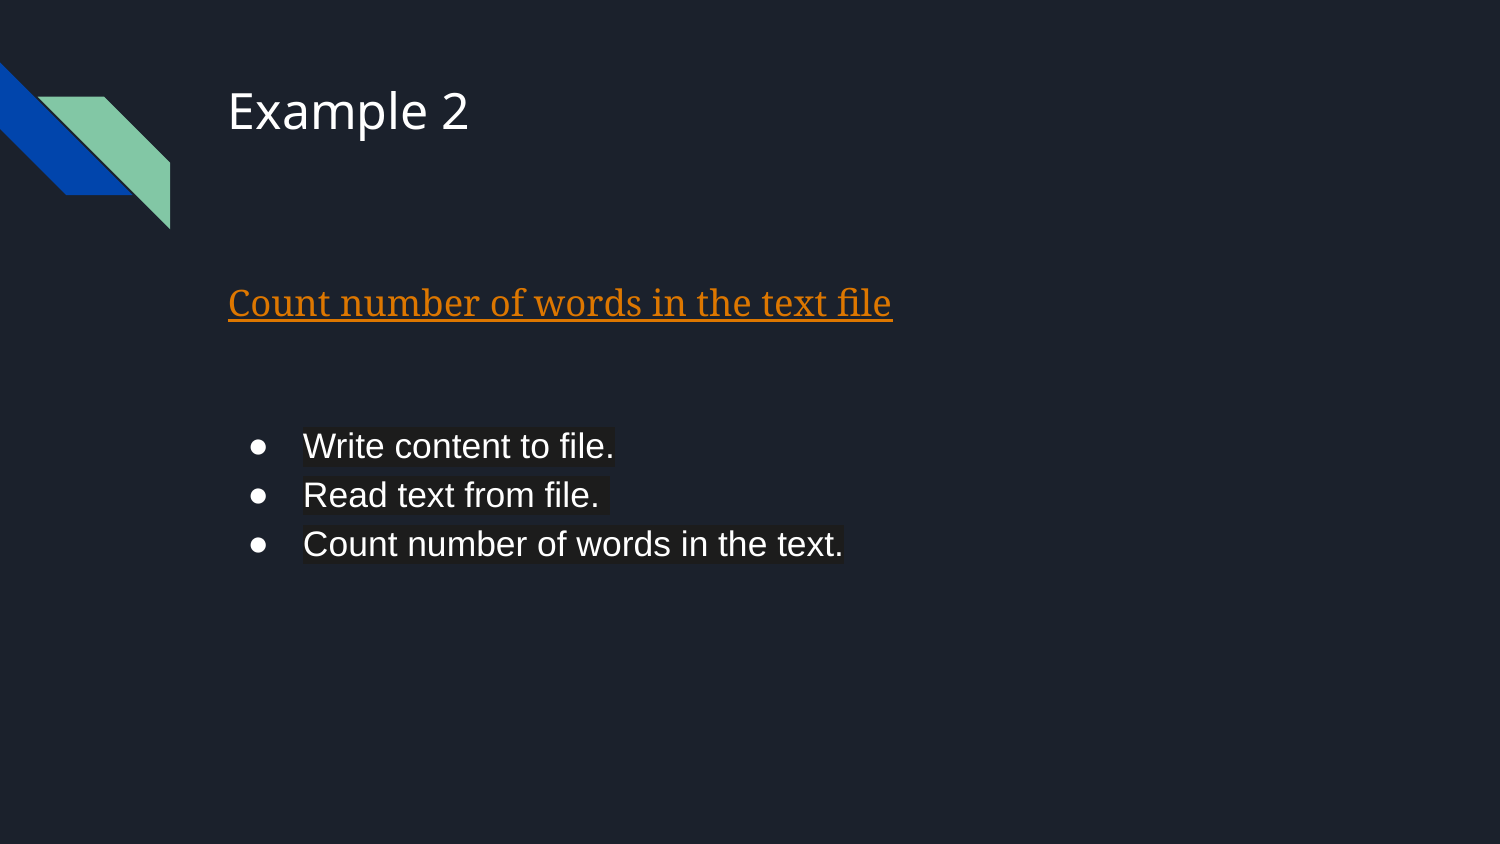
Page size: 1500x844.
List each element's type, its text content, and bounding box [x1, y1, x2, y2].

list Count number of words in the text file Write content to file. Read text from file. Count number of words in the text. [212, 257, 1368, 735]
title Example 2 [212, 64, 1368, 215]
